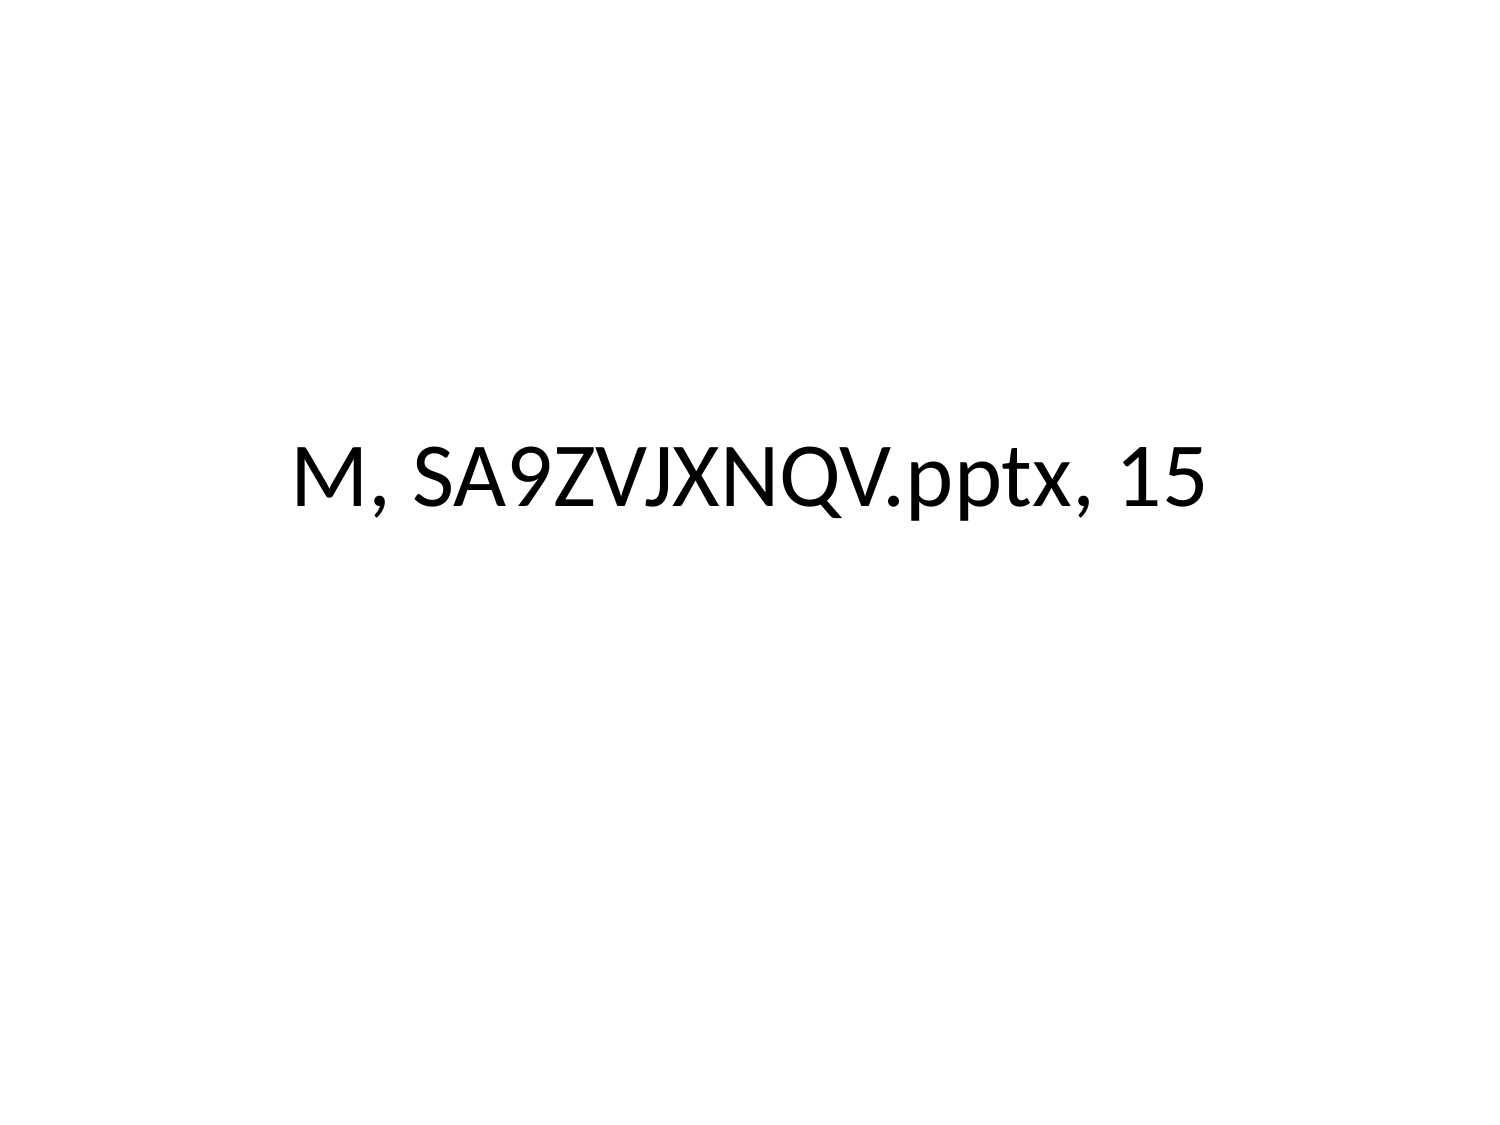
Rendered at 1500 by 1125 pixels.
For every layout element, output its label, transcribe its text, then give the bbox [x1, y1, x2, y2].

title M, SA9ZVJXNQV.pptx, 15 [112, 349, 1388, 591]
